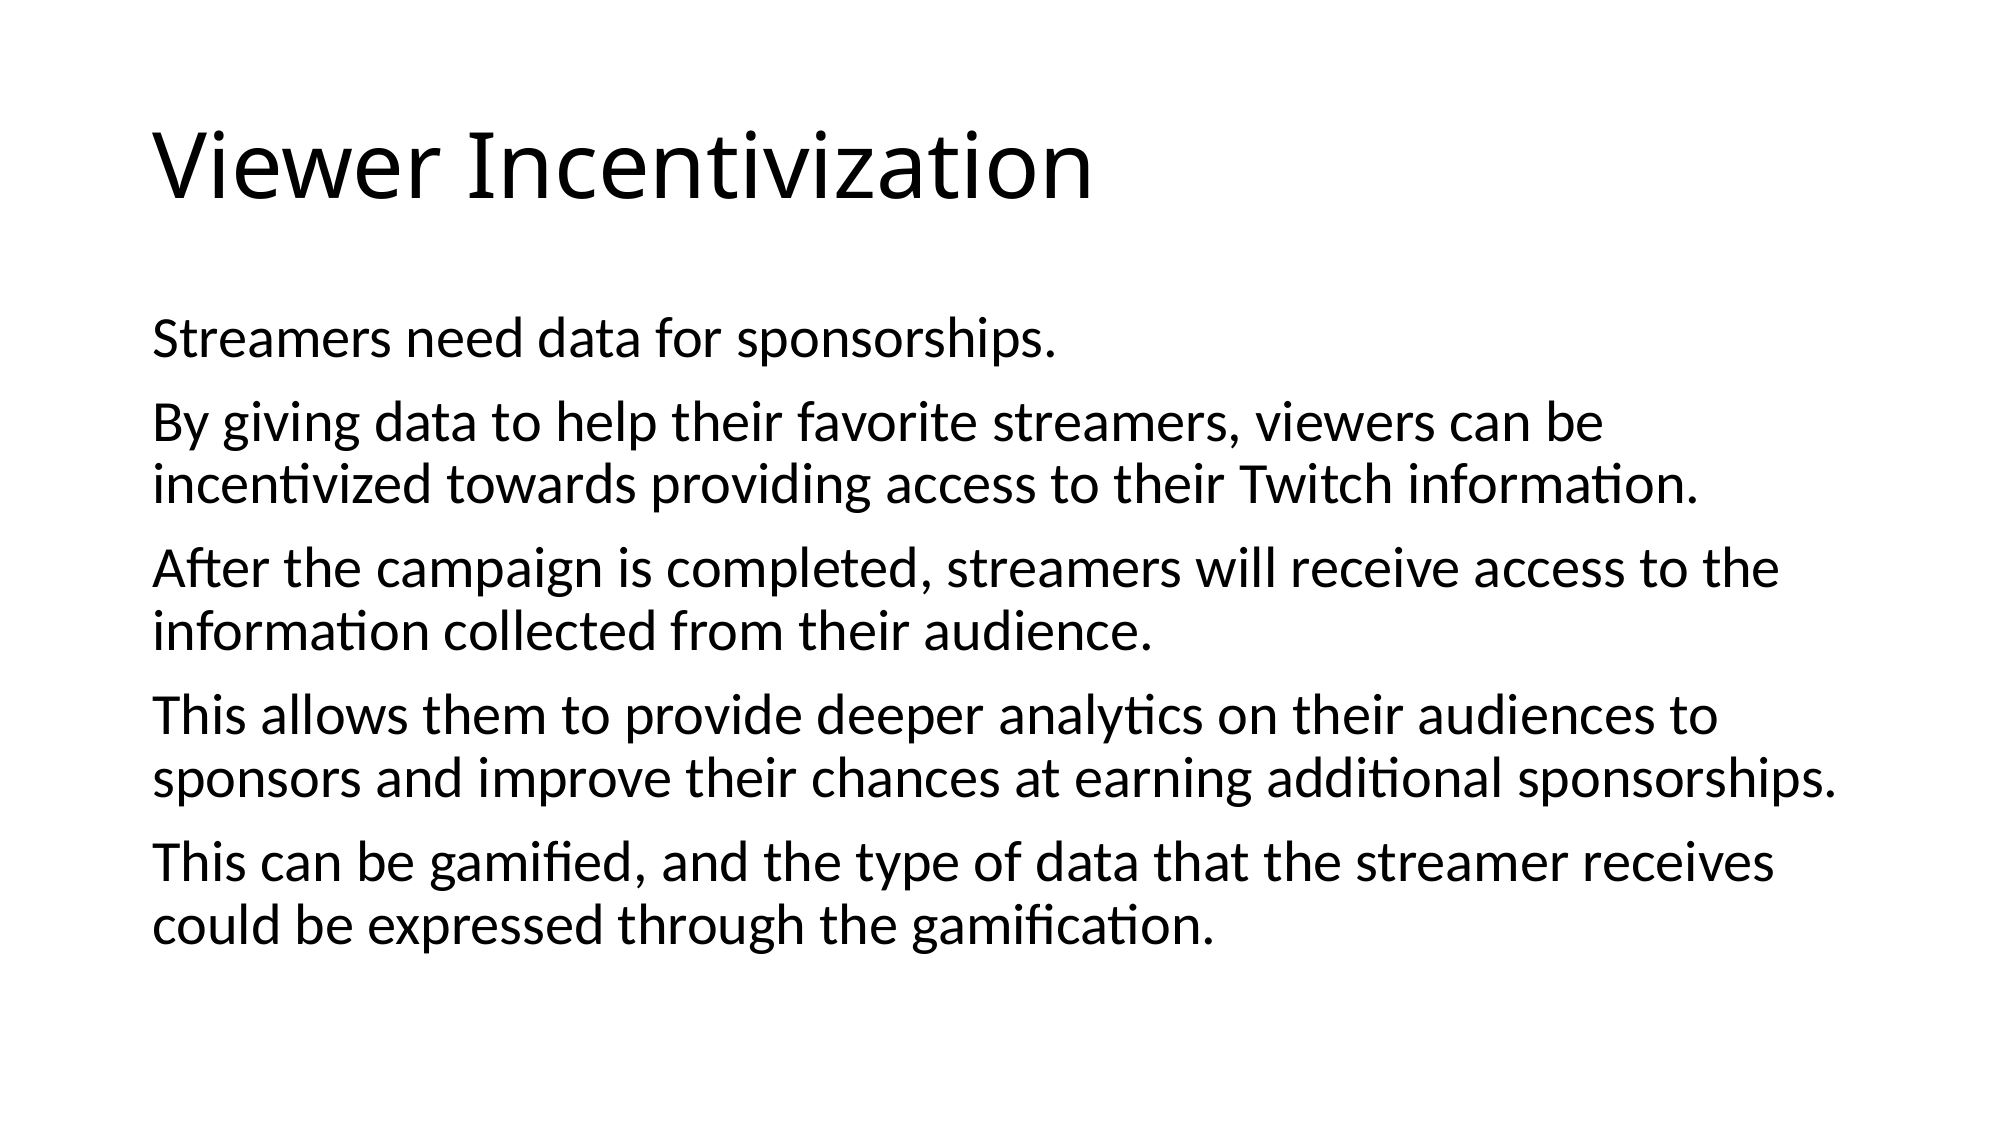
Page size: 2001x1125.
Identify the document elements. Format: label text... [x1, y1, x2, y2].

list Streamers need data for sponsorships. By giving data to help their favorite streamers, viewers can be incentivized towards providing access to their Twitch information. After the campaign is completed, streamers will receive access to the information collected from their audience. This allows them to provide deeper analytics on their audiences to sponsors and improve their chances at earning additional sponsorships. This can be gamified, and the type of data that the streamer receives could be expressed through the gamification. [137, 299, 1863, 1014]
title Viewer Incentivization [137, 59, 1863, 278]
